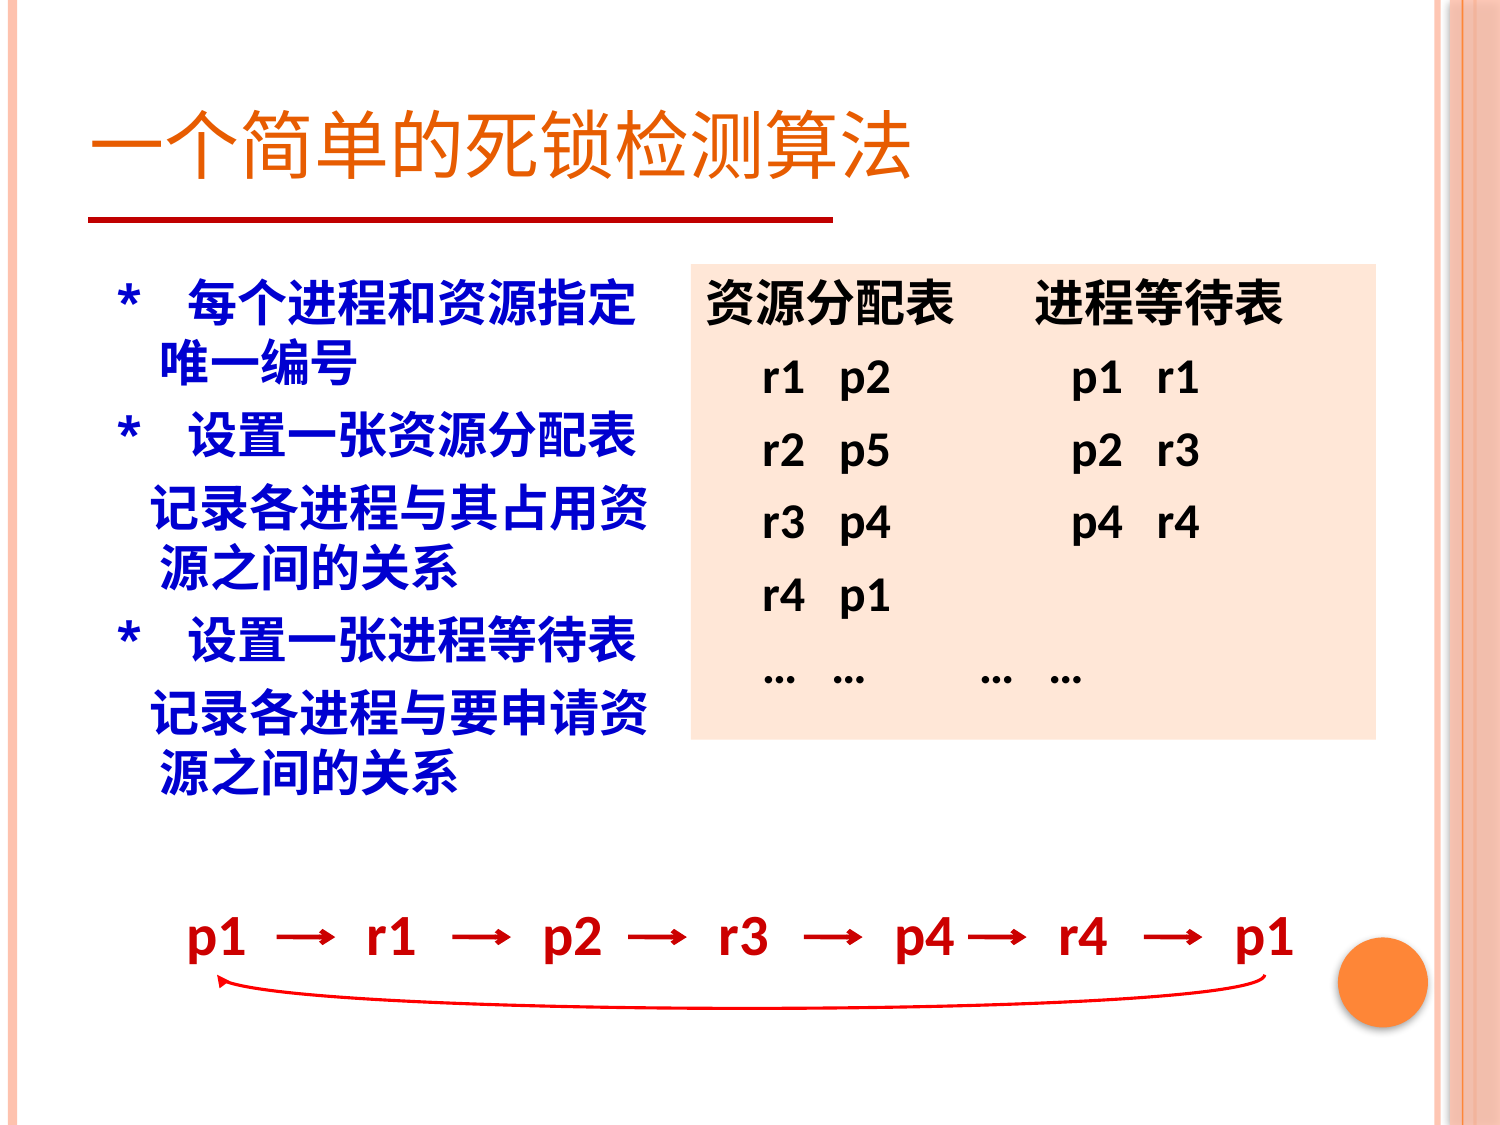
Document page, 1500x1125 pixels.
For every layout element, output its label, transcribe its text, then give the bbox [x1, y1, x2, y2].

text_box p1 [171, 890, 263, 975]
text_box 资源分配表 进程等待表 r1 p2 p1 r1 r2 p5 p2 r3 r3 p4 p4 r4 r4 p1 … … … … [690, 264, 1376, 740]
title 一个简单的死锁检测算法 [75, 45, 1300, 197]
list * 每个进程和资源指定唯一编号 * 设置一张资源分配表 记录各进程与其占用资源之间的关系 * 设置一张进程等待表 记录各进程与要申请资源之间的关系 [100, 264, 669, 823]
text_box p2 [527, 890, 619, 975]
text_box r4 [1043, 890, 1124, 975]
text_box r3 [749, 890, 784, 975]
text_box p1 [1219, 890, 1310, 975]
text_box r1 [352, 890, 432, 975]
text_box r3 [703, 890, 734, 975]
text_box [740, 451, 744, 1125]
text_box p4 [879, 890, 970, 975]
